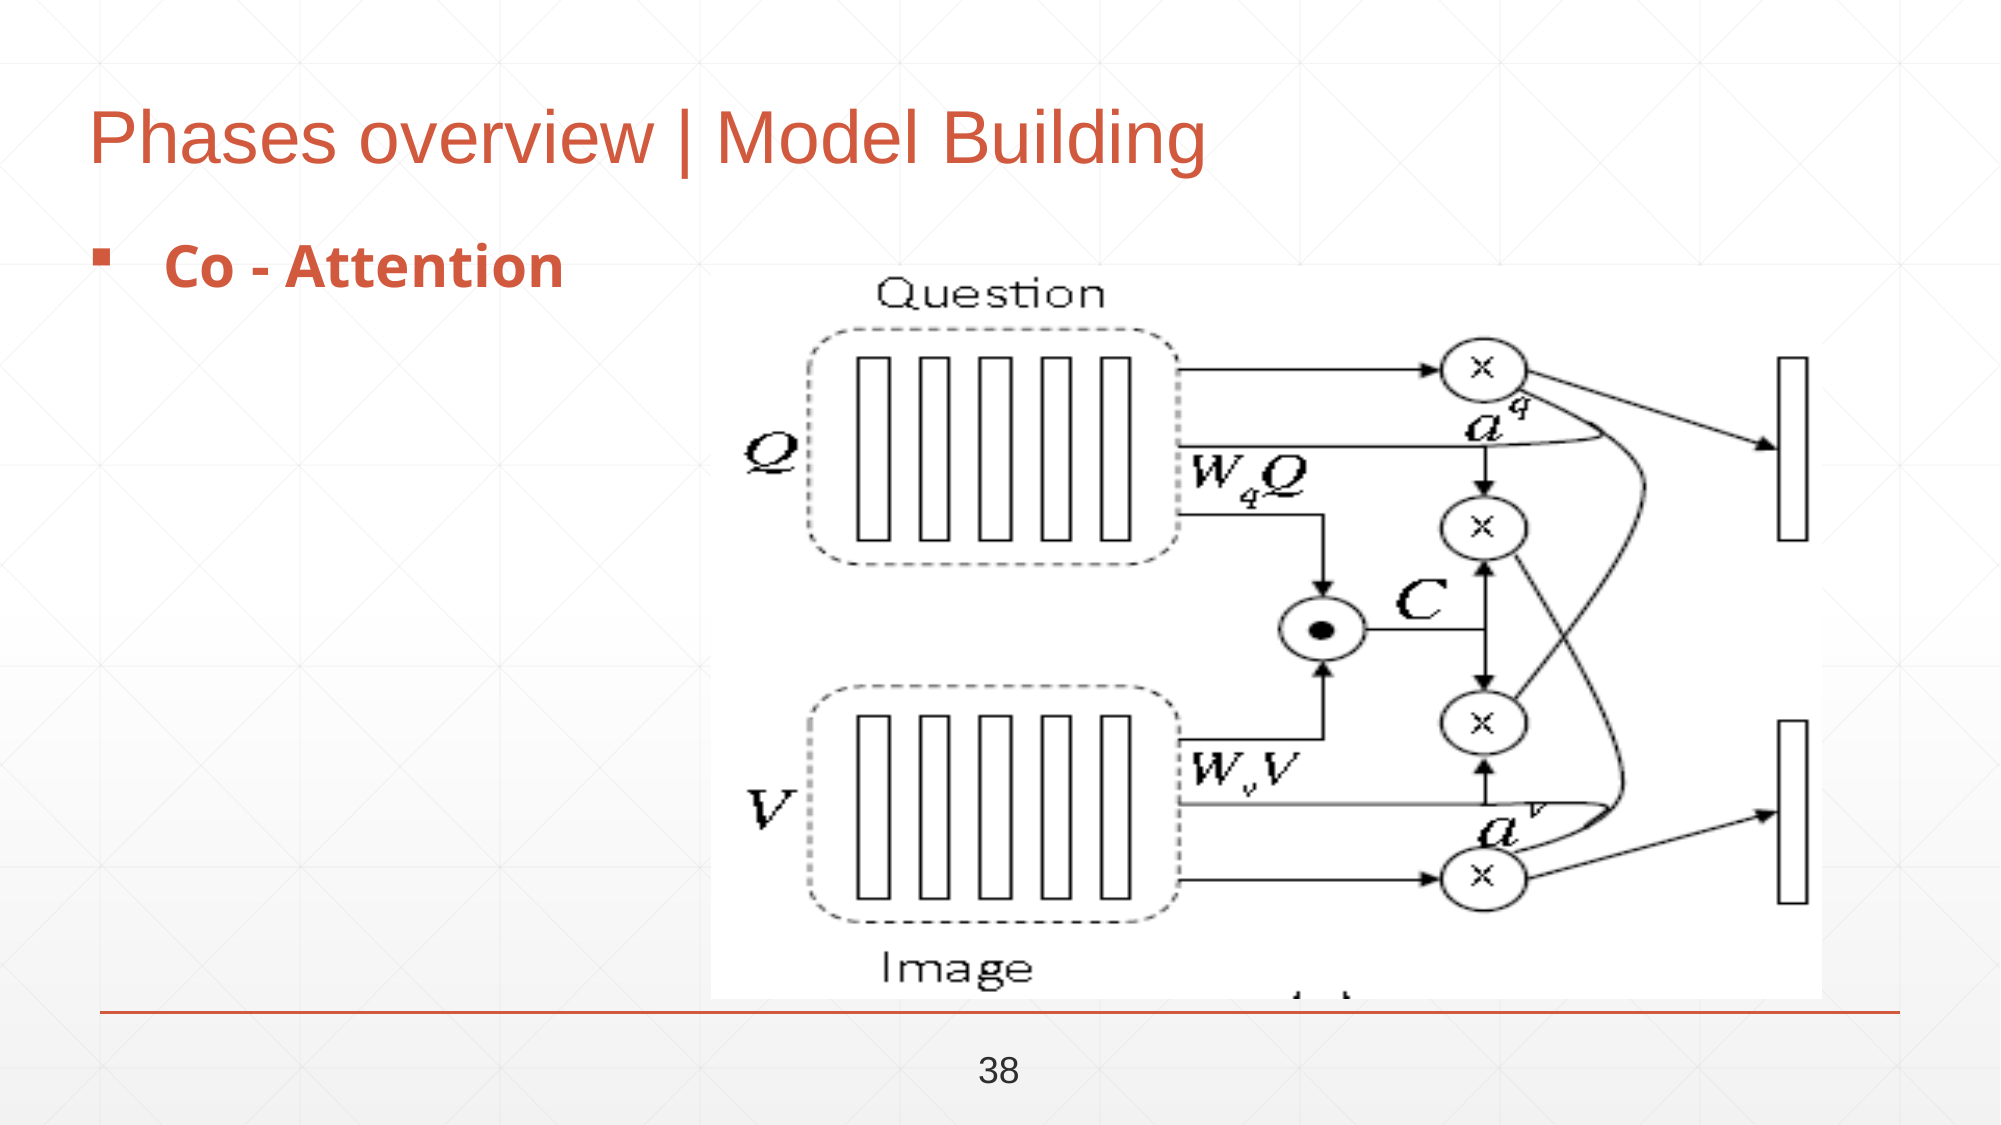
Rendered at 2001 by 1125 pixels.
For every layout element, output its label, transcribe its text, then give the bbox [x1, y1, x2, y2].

picture [711, 266, 1822, 999]
text_box Co - Attention [73, 225, 1928, 308]
title Phases overview | Model Building [73, 79, 1649, 225]
text_box 38 [963, 1039, 1035, 1099]
